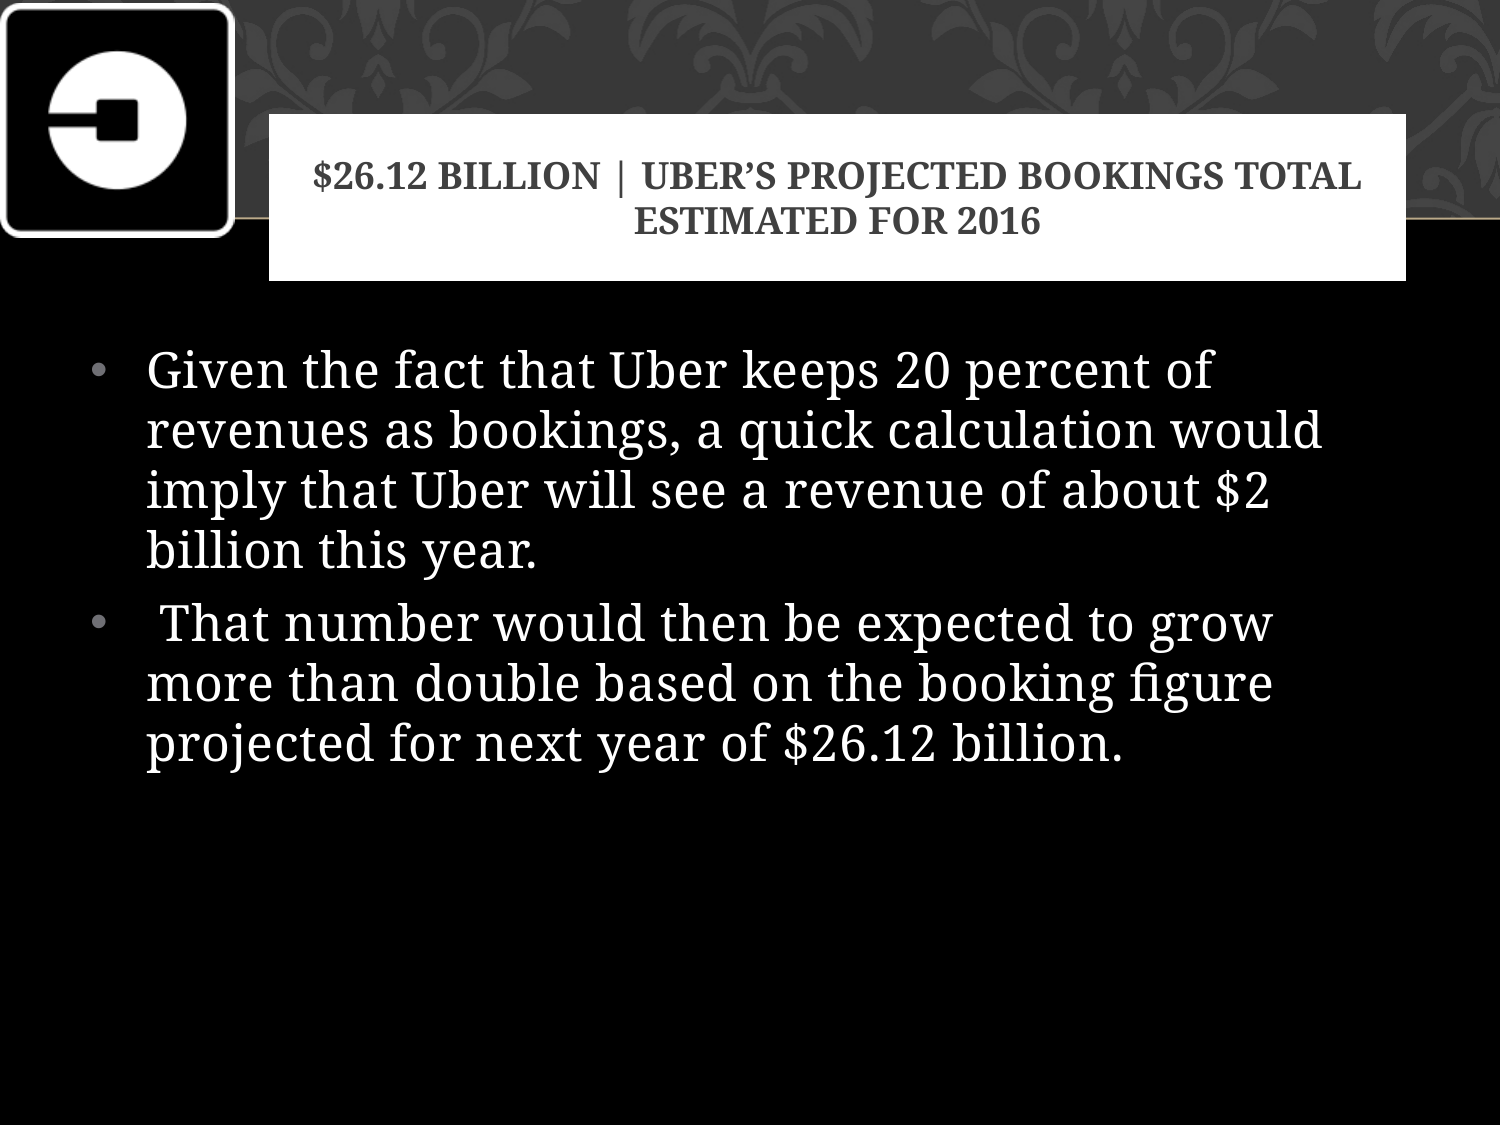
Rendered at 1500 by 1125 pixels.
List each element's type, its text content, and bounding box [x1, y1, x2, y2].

title $26.12 BILLION | UBER’S PROJECTED BOOKINGS TOTAL ESTIMATED FOR 2016 [269, 114, 1406, 281]
list Given the fact that Uber keeps 20 percent of revenues as bookings, a quick calculation would imply that Uber will see a revenue of about $2 billion this year. That number would then be expected to grow more than double based on the booking figure projected for next year of $26.12 billion. [75, 331, 1425, 1000]
picture [0, 2, 235, 238]
